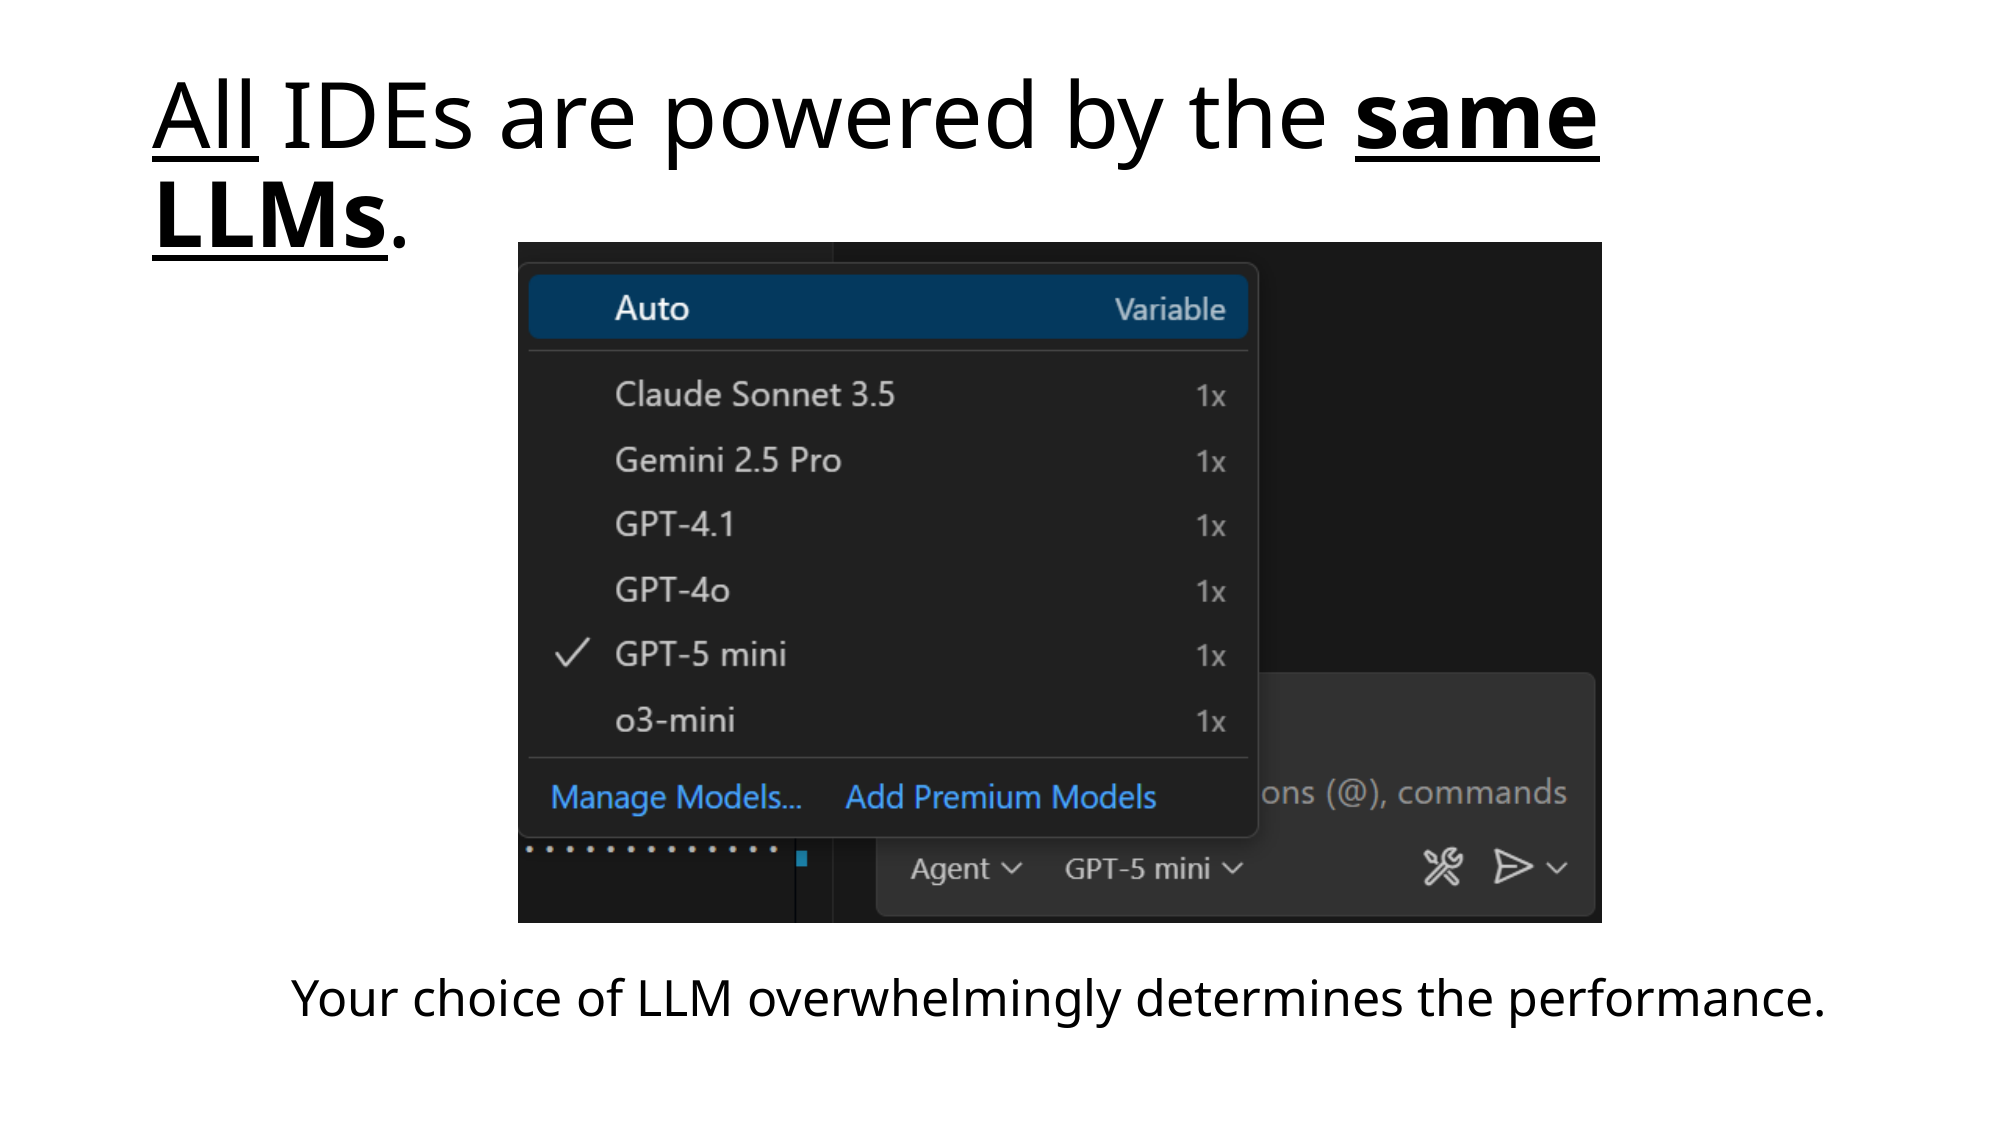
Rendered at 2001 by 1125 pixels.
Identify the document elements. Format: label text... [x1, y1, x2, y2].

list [517, 242, 1602, 923]
text_box Your choice of LLM overwhelmingly determines the performance. [277, 958, 1843, 1034]
title All IDEs are powered by the same LLMs. [137, 59, 1863, 278]
